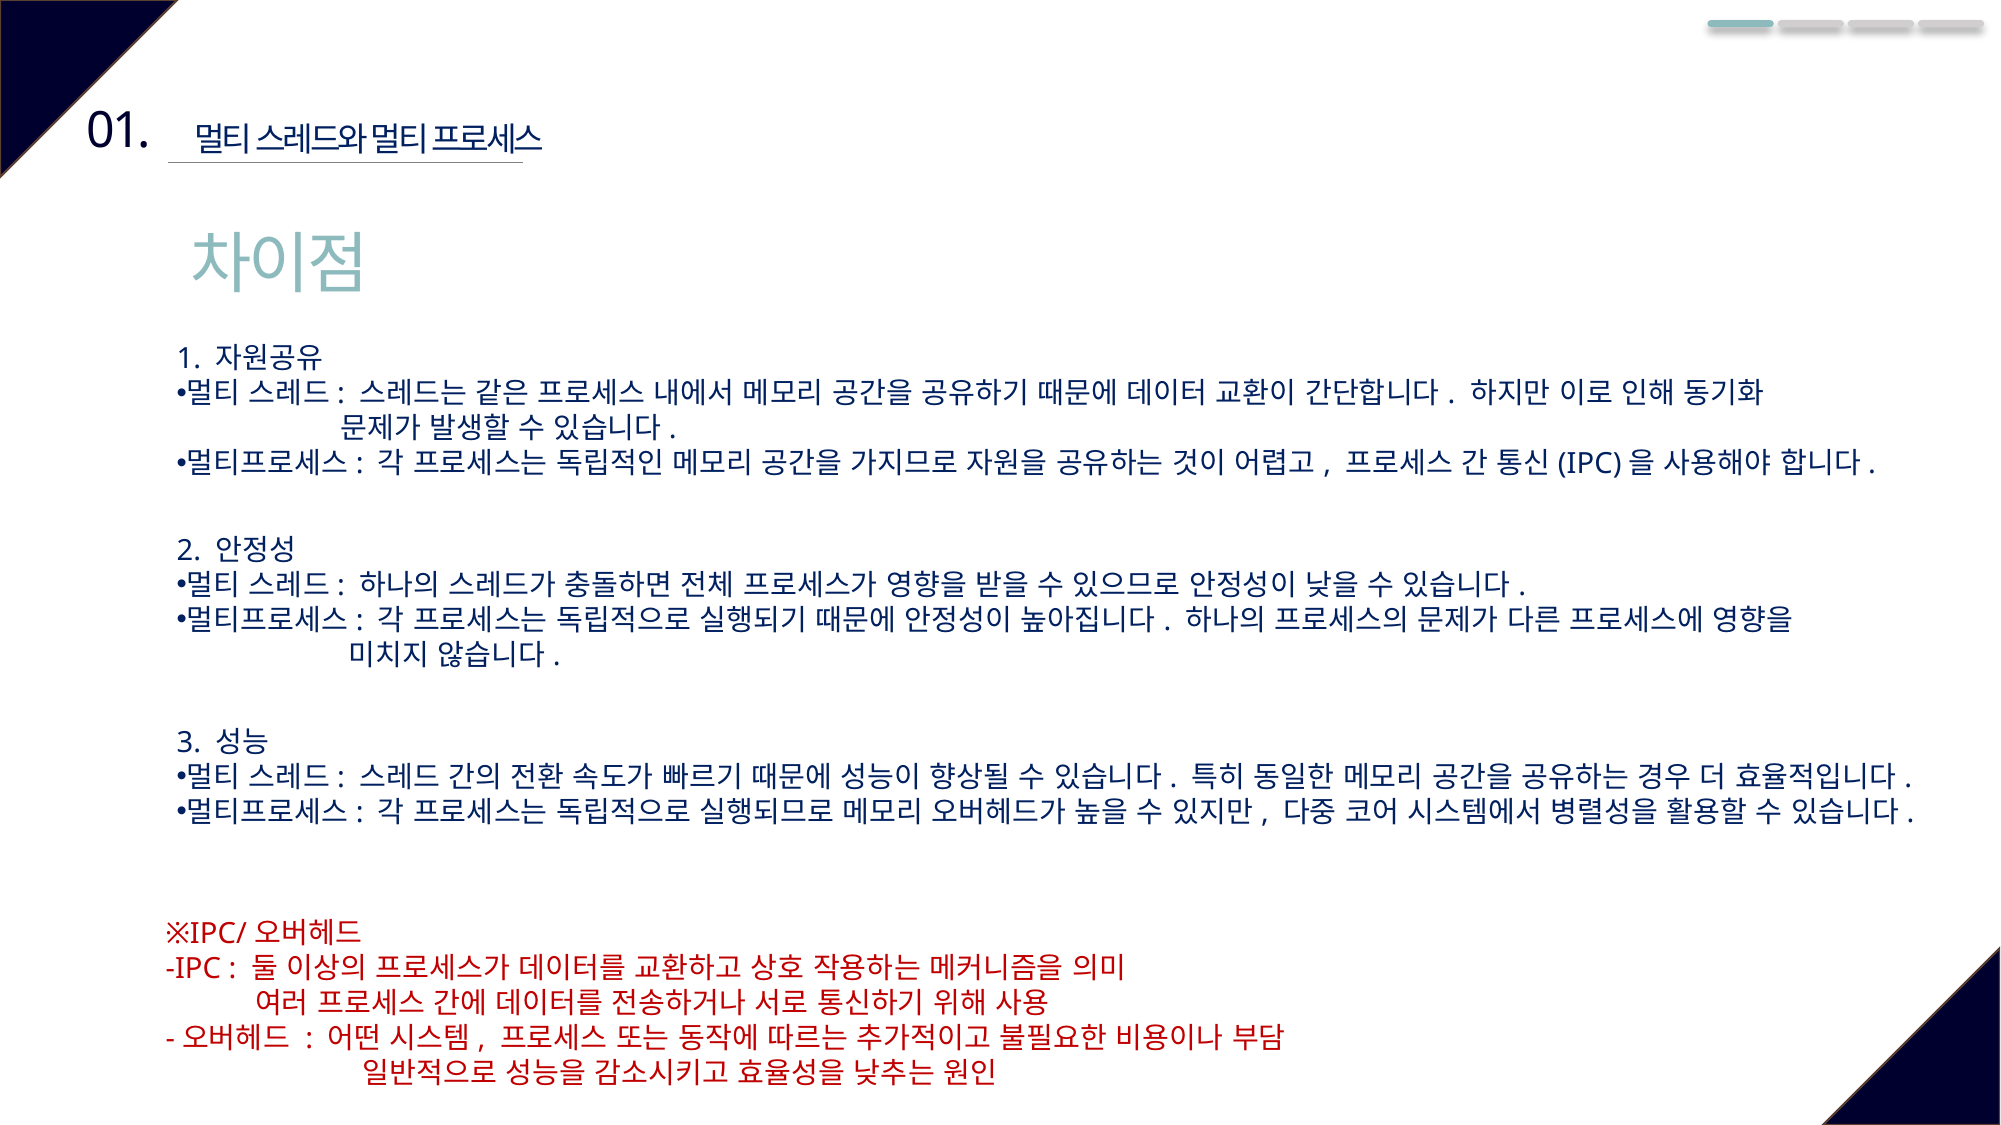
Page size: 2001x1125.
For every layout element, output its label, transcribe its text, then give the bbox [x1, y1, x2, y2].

text_box 차이점 [175, 213, 384, 309]
text_box 1. 자원공유 멀티 스레드: 스레드는 같은 프로세스 내에서 메모리 공간을 공유하기 때문에 데이터 교환이 간단합니다. 하지만 이로 인해 동기화 문제가 발생할 수 있습니다. 멀티프로세스: 각 프로세스는 독립적인 메모리 공간을 가지므로 자원을 공유하는 것이 어렵고, 프로세스 간 통신(IPC)을 사용해야 합니다. [161, 332, 1981, 487]
text_box 01. [71, 90, 166, 166]
text_box 멀티 스레드와 멀티 프로세스 [179, 110, 560, 166]
text_box 2. 안정성 멀티 스레드: 하나의 스레드가 충돌하면 전체 프로세스가 영향을 받을 수 있으므로 안정성이 낮을 수 있습니다. 멀티프로세스: 각 프로세스는 독립적으로 실행되기 때문에 안정성이 높아집니다. 하나의 프로세스의 문제가 다른 프로세스에 영향을 미치지 않습니다. [161, 523, 1939, 679]
text_box ※IPC/오버헤드 -IPC : 둘 이상의 프로세스가 데이터를 교환하고 상호 작용하는 메커니즘을 의미 여러 프로세스 간에 데이터를 전송하거나 서로 통신하기 위해 사용 -오버헤드 : 어떤 시스템, 프로세스 또는 동작에 따르는 추가적이고 불필요한 비용이나 부담 일반적으로 성능을 감소시키고 효율성을 낮추는 원인 [150, 907, 1911, 1097]
text_box 3. 성능 멀티 스레드: 스레드 간의 전환 속도가 빠르기 때문에 성능이 향상될 수 있습니다. 특히 동일한 메모리 공간을 공유하는 경우 더 효율적입니다. 멀티프로세스: 각 프로세스는 독립적으로 실행되므로 메모리 오버헤드가 높을 수 있지만, 다중 코어 시스템에서 병렬성을 활용할 수 있습니다. [161, 715, 2000, 836]
